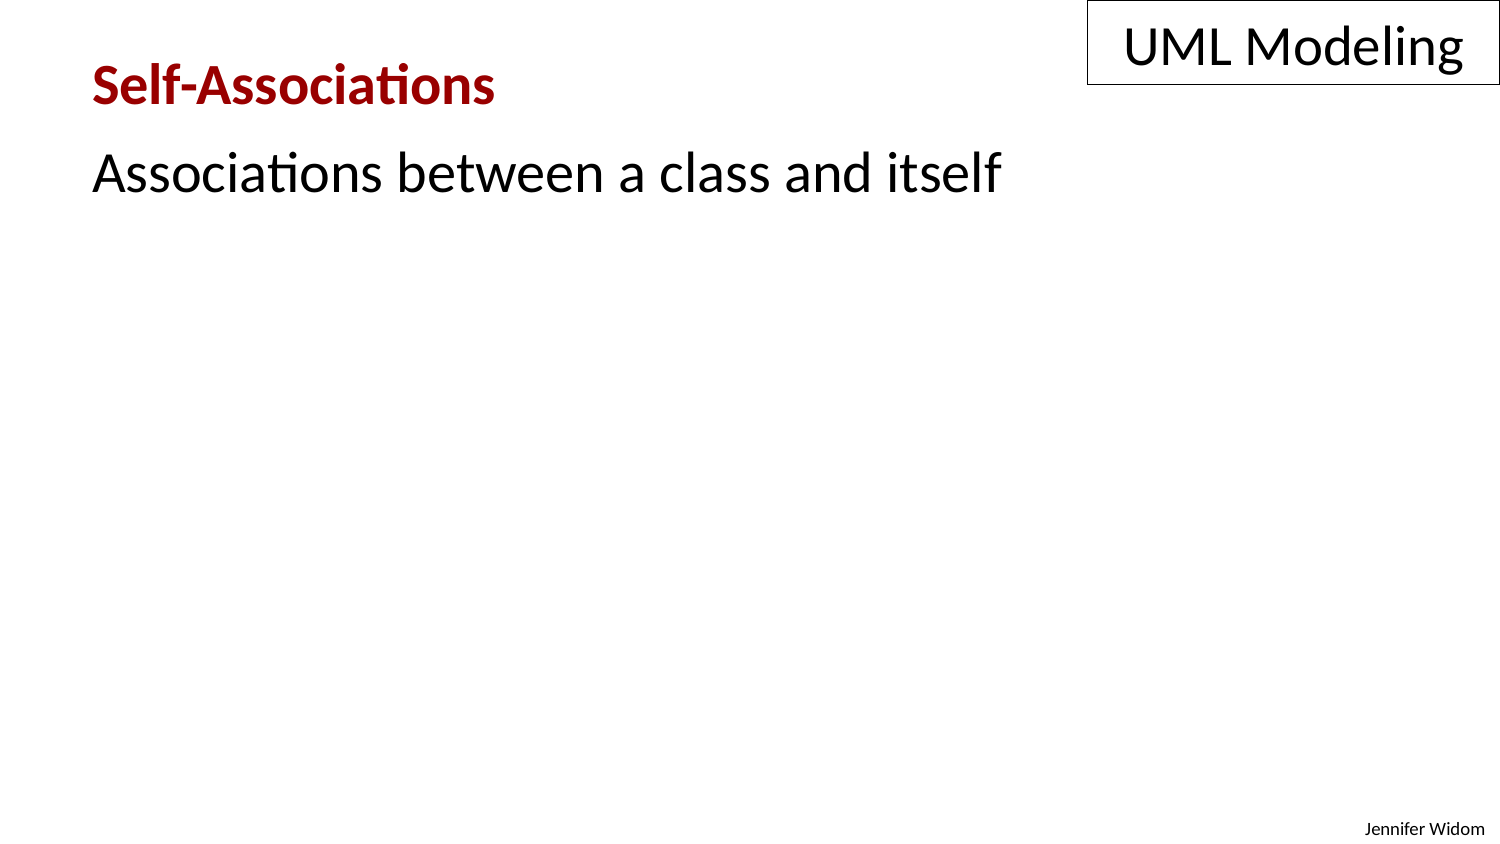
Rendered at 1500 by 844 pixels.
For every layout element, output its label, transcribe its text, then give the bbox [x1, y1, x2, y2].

text_box UML Modeling [1087, 0, 1500, 85]
text_box Self-Associations Associations between a class and itself [62, 46, 1425, 794]
